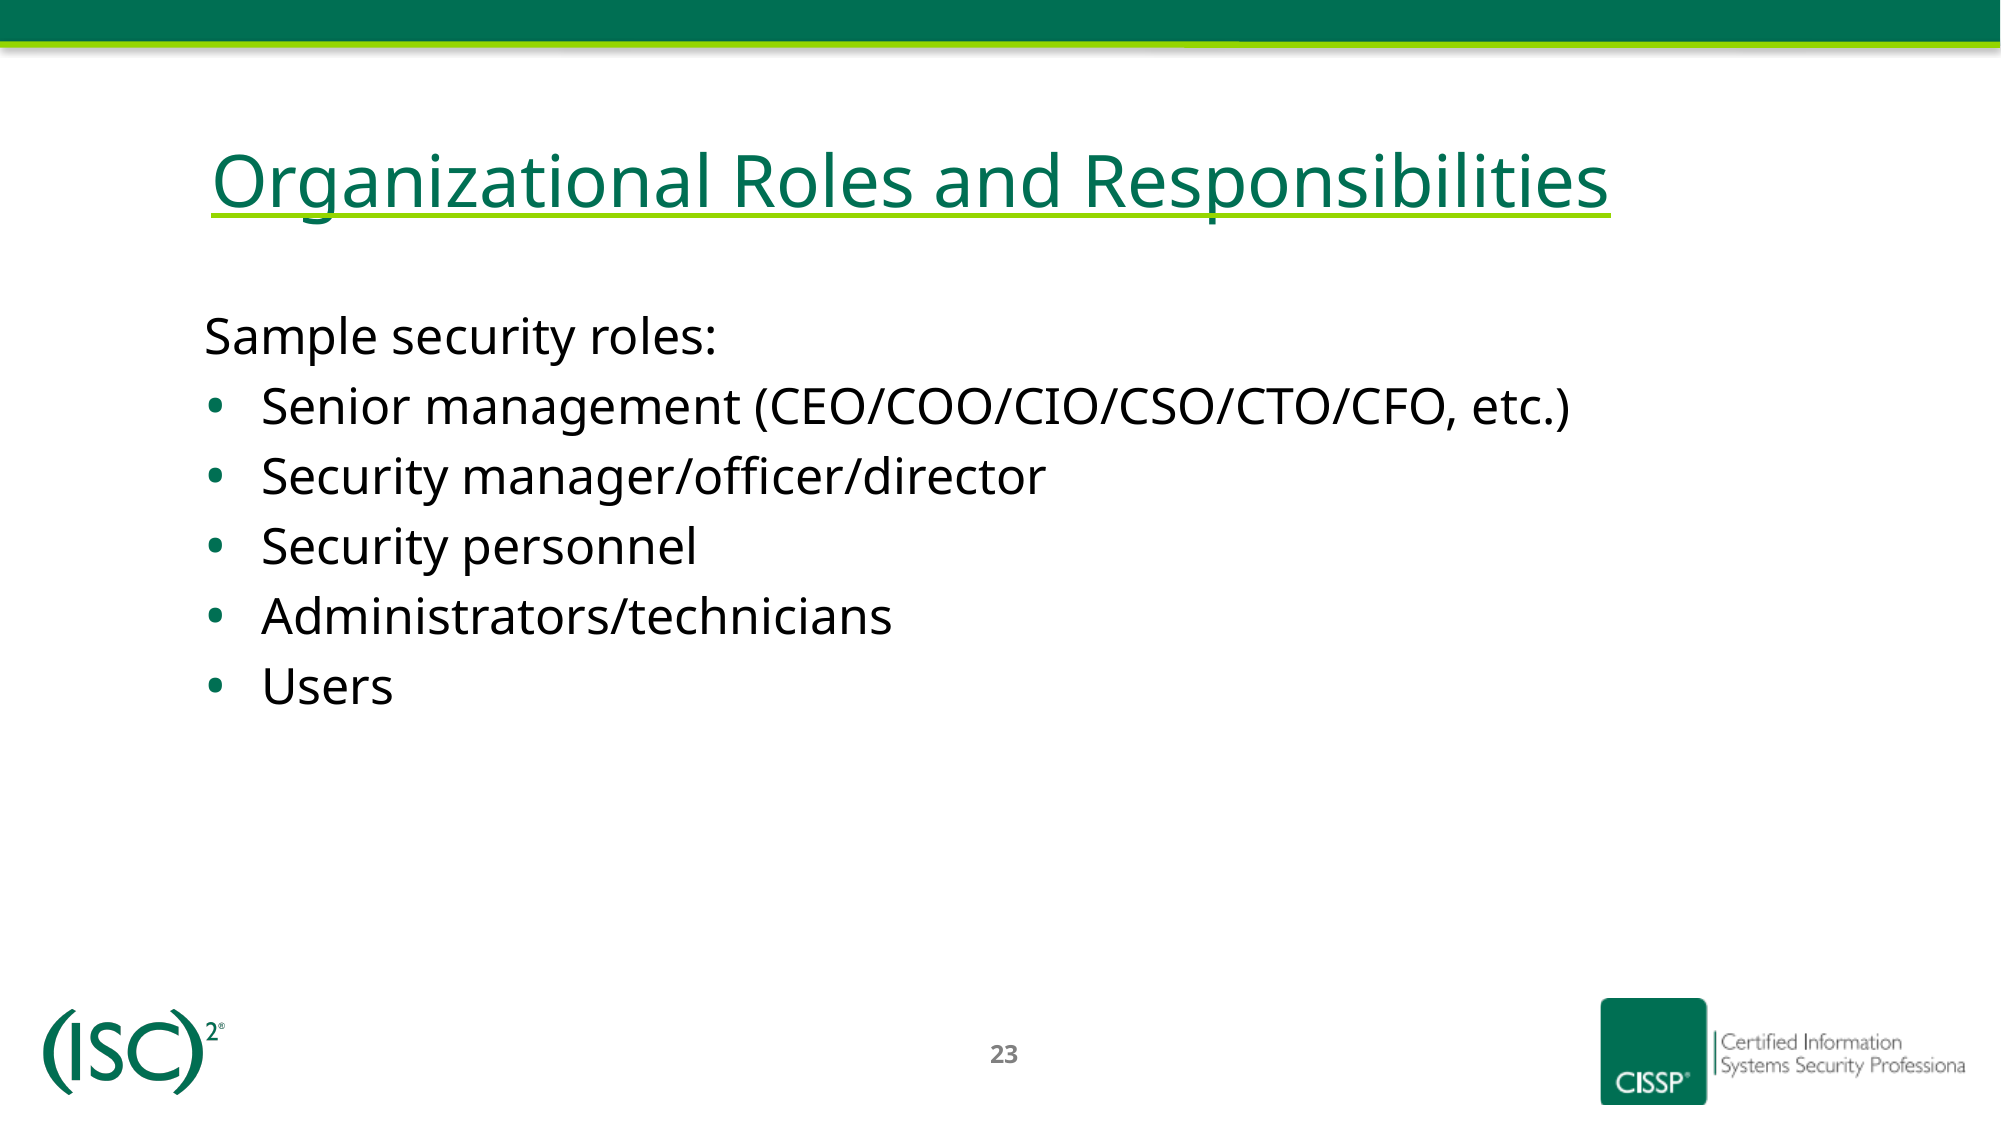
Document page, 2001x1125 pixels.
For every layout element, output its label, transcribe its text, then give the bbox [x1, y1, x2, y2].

list Sample security roles: Senior management (CEO/COO/CIO/CSO/CTO/CFO, etc.) Security manager/officer/director Security personnel Administrators/technicians Users [189, 297, 1944, 961]
picture [40, 1005, 228, 1099]
title Organizational Roles and Responsibilities [196, 91, 1982, 280]
